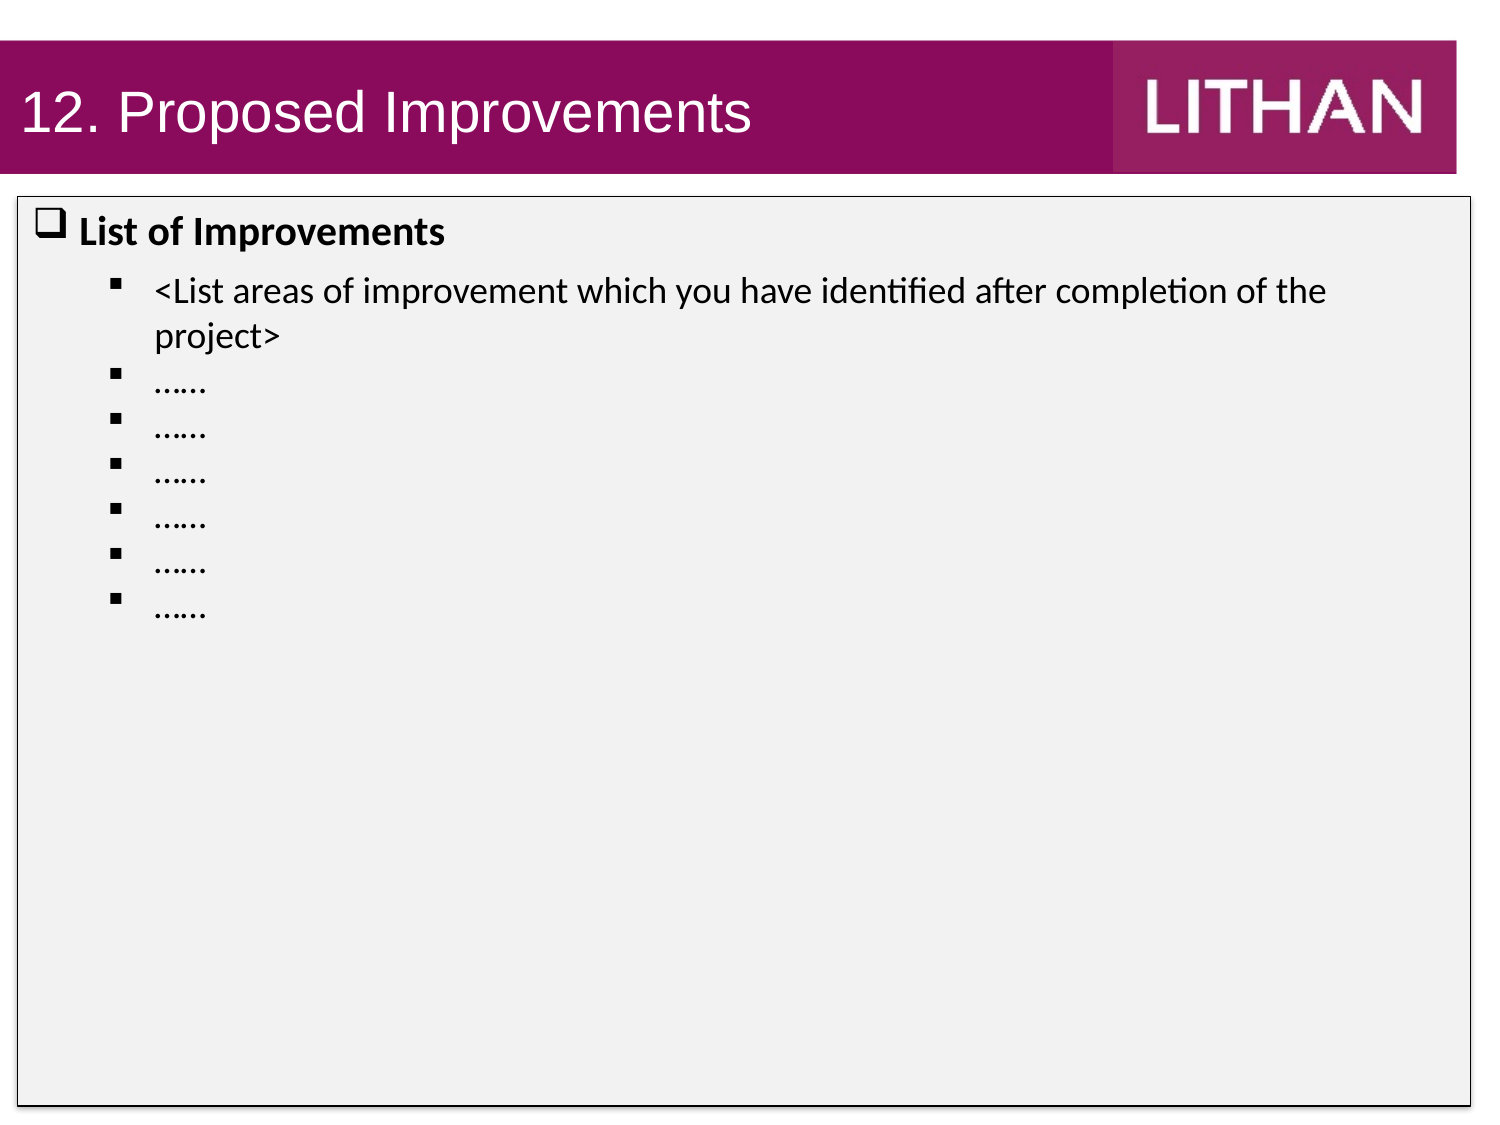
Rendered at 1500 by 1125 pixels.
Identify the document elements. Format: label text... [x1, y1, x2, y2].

text_box List of Improvements <List areas of improvement which you have identified after completion of the project> …… …… …… …… …… …… [17, 196, 1471, 1107]
text_box 12. Proposed Improvements [5, 66, 1104, 152]
picture [0, 37, 1460, 178]
